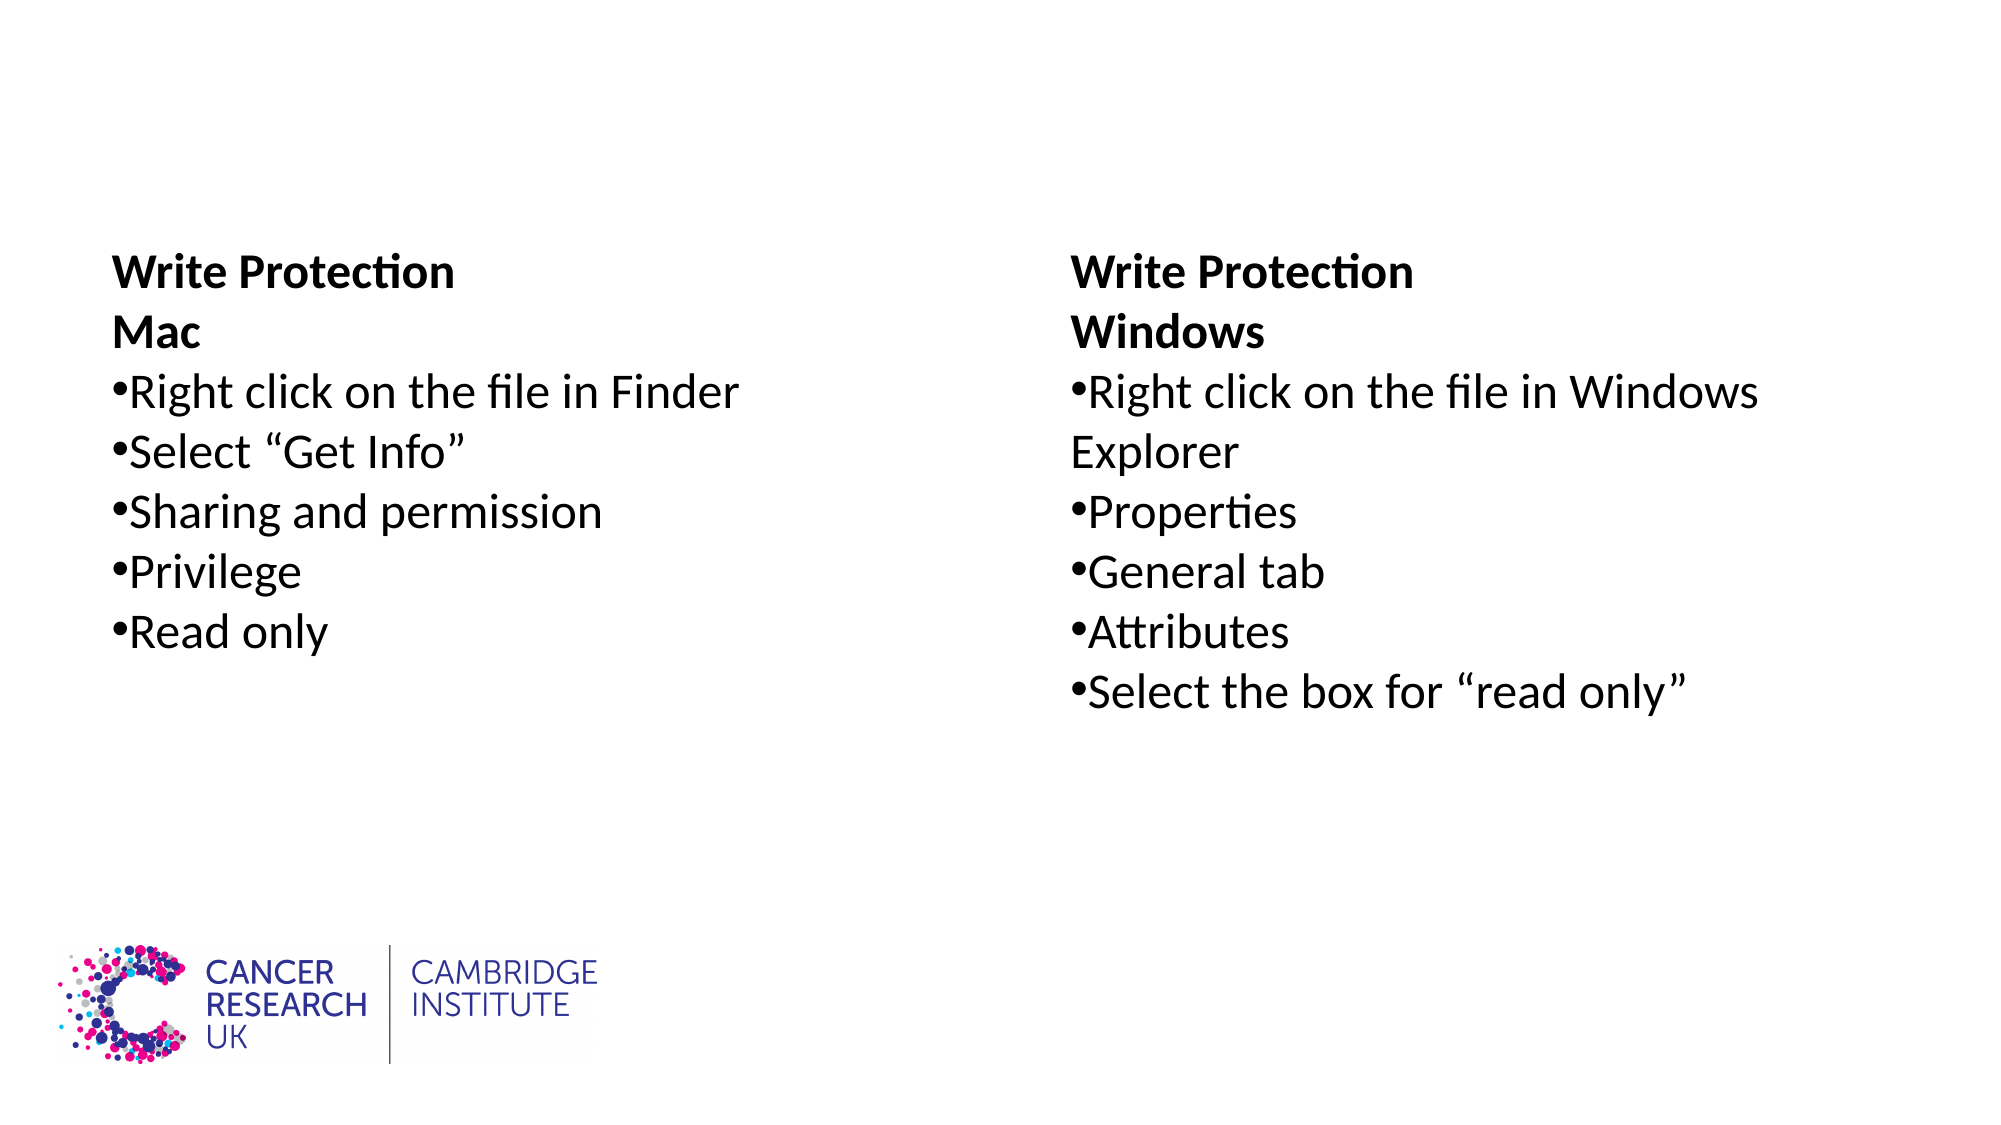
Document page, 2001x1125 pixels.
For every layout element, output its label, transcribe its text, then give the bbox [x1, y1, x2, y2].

text_box Write Protection Mac Right click on the file in Finder Select “Get Info” Sharing and permission Privilege Read only [96, 230, 1055, 666]
text_box Write Protection Windows Right click on the file in Windows Explorer Properties General tab Attributes Select the box for “read only” [1055, 230, 2000, 726]
picture [58, 945, 597, 1064]
